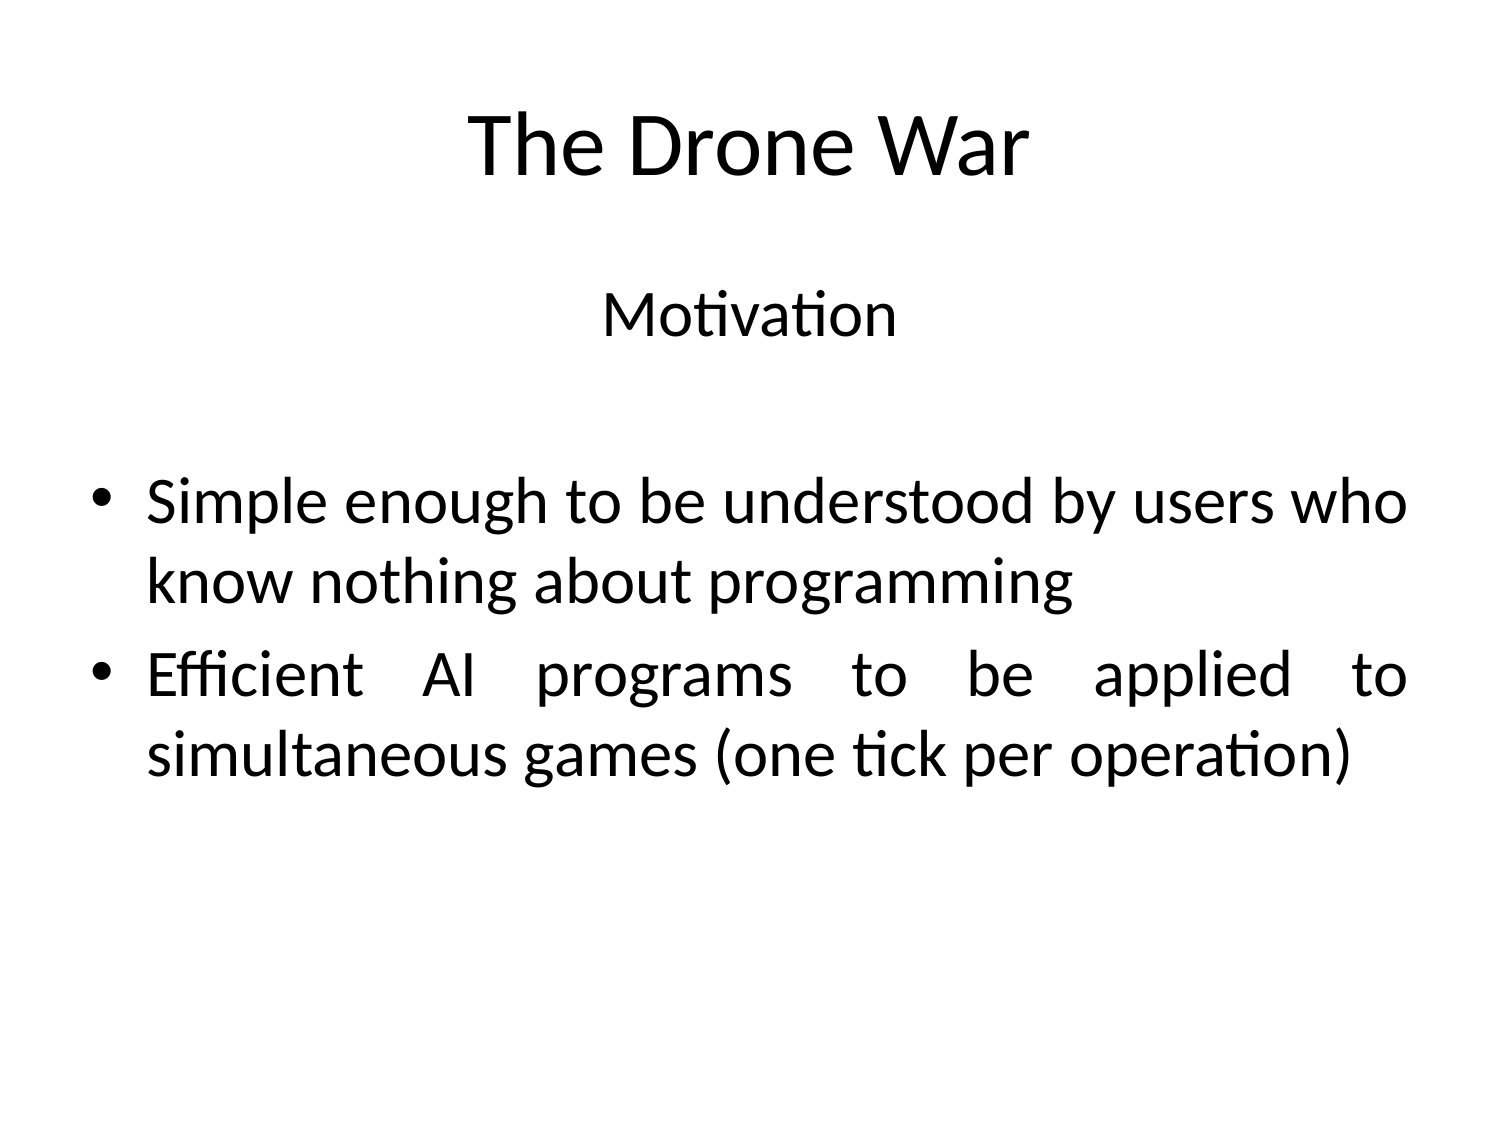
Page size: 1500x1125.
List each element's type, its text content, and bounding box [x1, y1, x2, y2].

list Motivation Simple enough to be understood by users who know nothing about programming Efficient AI programs to be applied to simultaneous games (one tick per operation) [75, 262, 1425, 1005]
title The Drone War [75, 45, 1425, 233]
